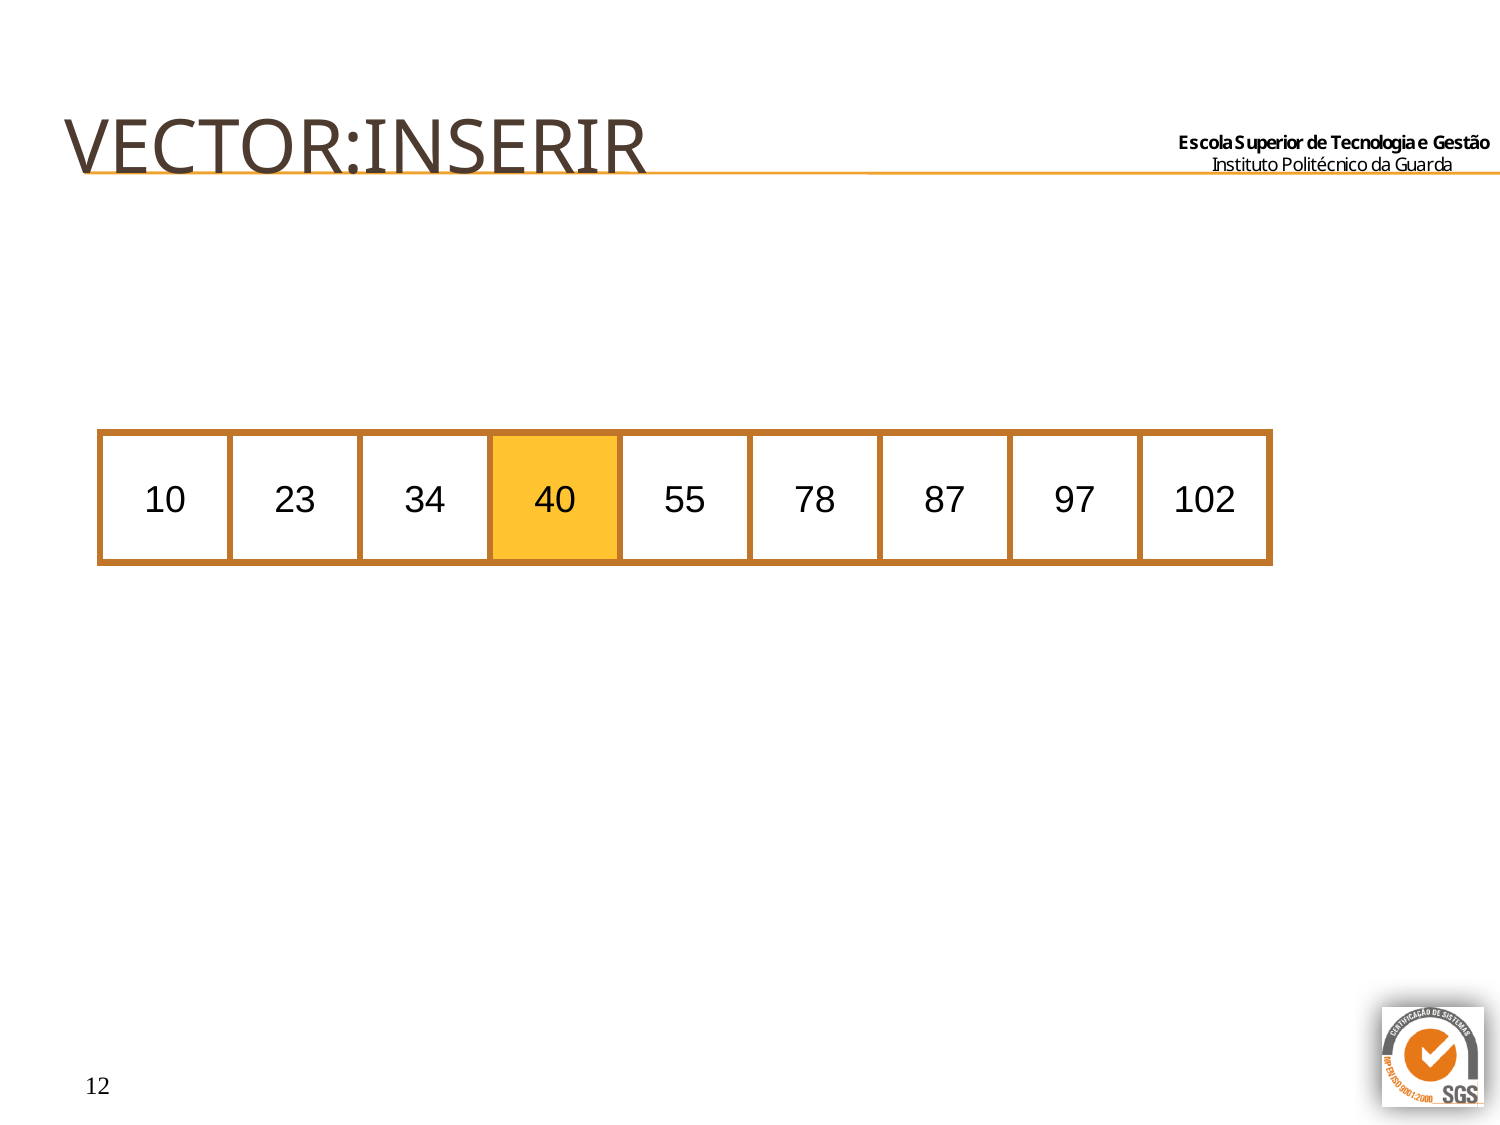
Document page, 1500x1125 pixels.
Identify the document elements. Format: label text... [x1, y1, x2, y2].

text_box 78 [749, 432, 879, 563]
slide_number 12 [0, 1062, 125, 1103]
text_box 55 [620, 432, 749, 563]
text_box 97 [1009, 432, 1139, 563]
picture [1382, 1007, 1484, 1107]
text_box 23 [230, 432, 360, 563]
text_box 102 [1139, 432, 1270, 563]
text_box 10 [100, 432, 230, 563]
text_box 34 [360, 432, 490, 563]
title Vector:Inserir [49, 75, 1475, 213]
text_box 87 [879, 432, 1009, 563]
text_box 40 [490, 432, 620, 563]
